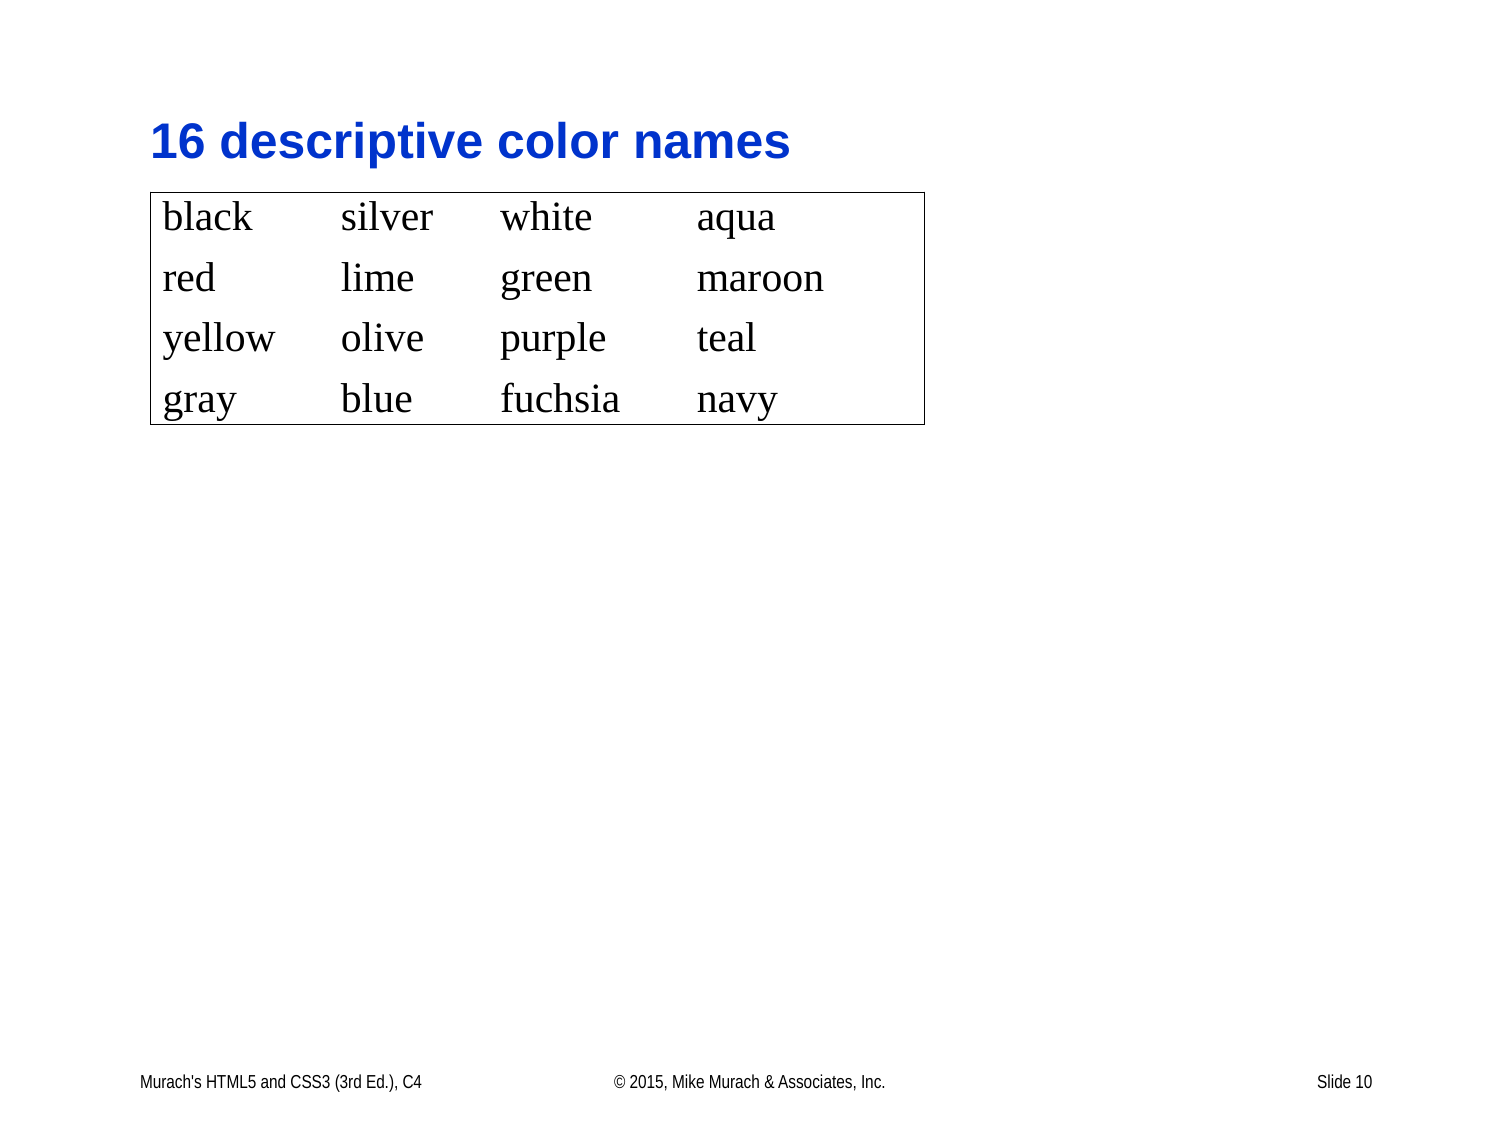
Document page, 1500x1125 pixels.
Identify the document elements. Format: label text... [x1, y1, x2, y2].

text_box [149, 112, 1348, 178]
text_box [149, 178, 1361, 438]
footer © 2015, Mike Murach & Associates, Inc. [474, 1025, 1025, 1100]
slide_number Murach's HTML5 and CSS3 (3rd Ed.), C4 [125, 1025, 450, 1100]
slide_number Slide 10 [1074, 1025, 1388, 1100]
